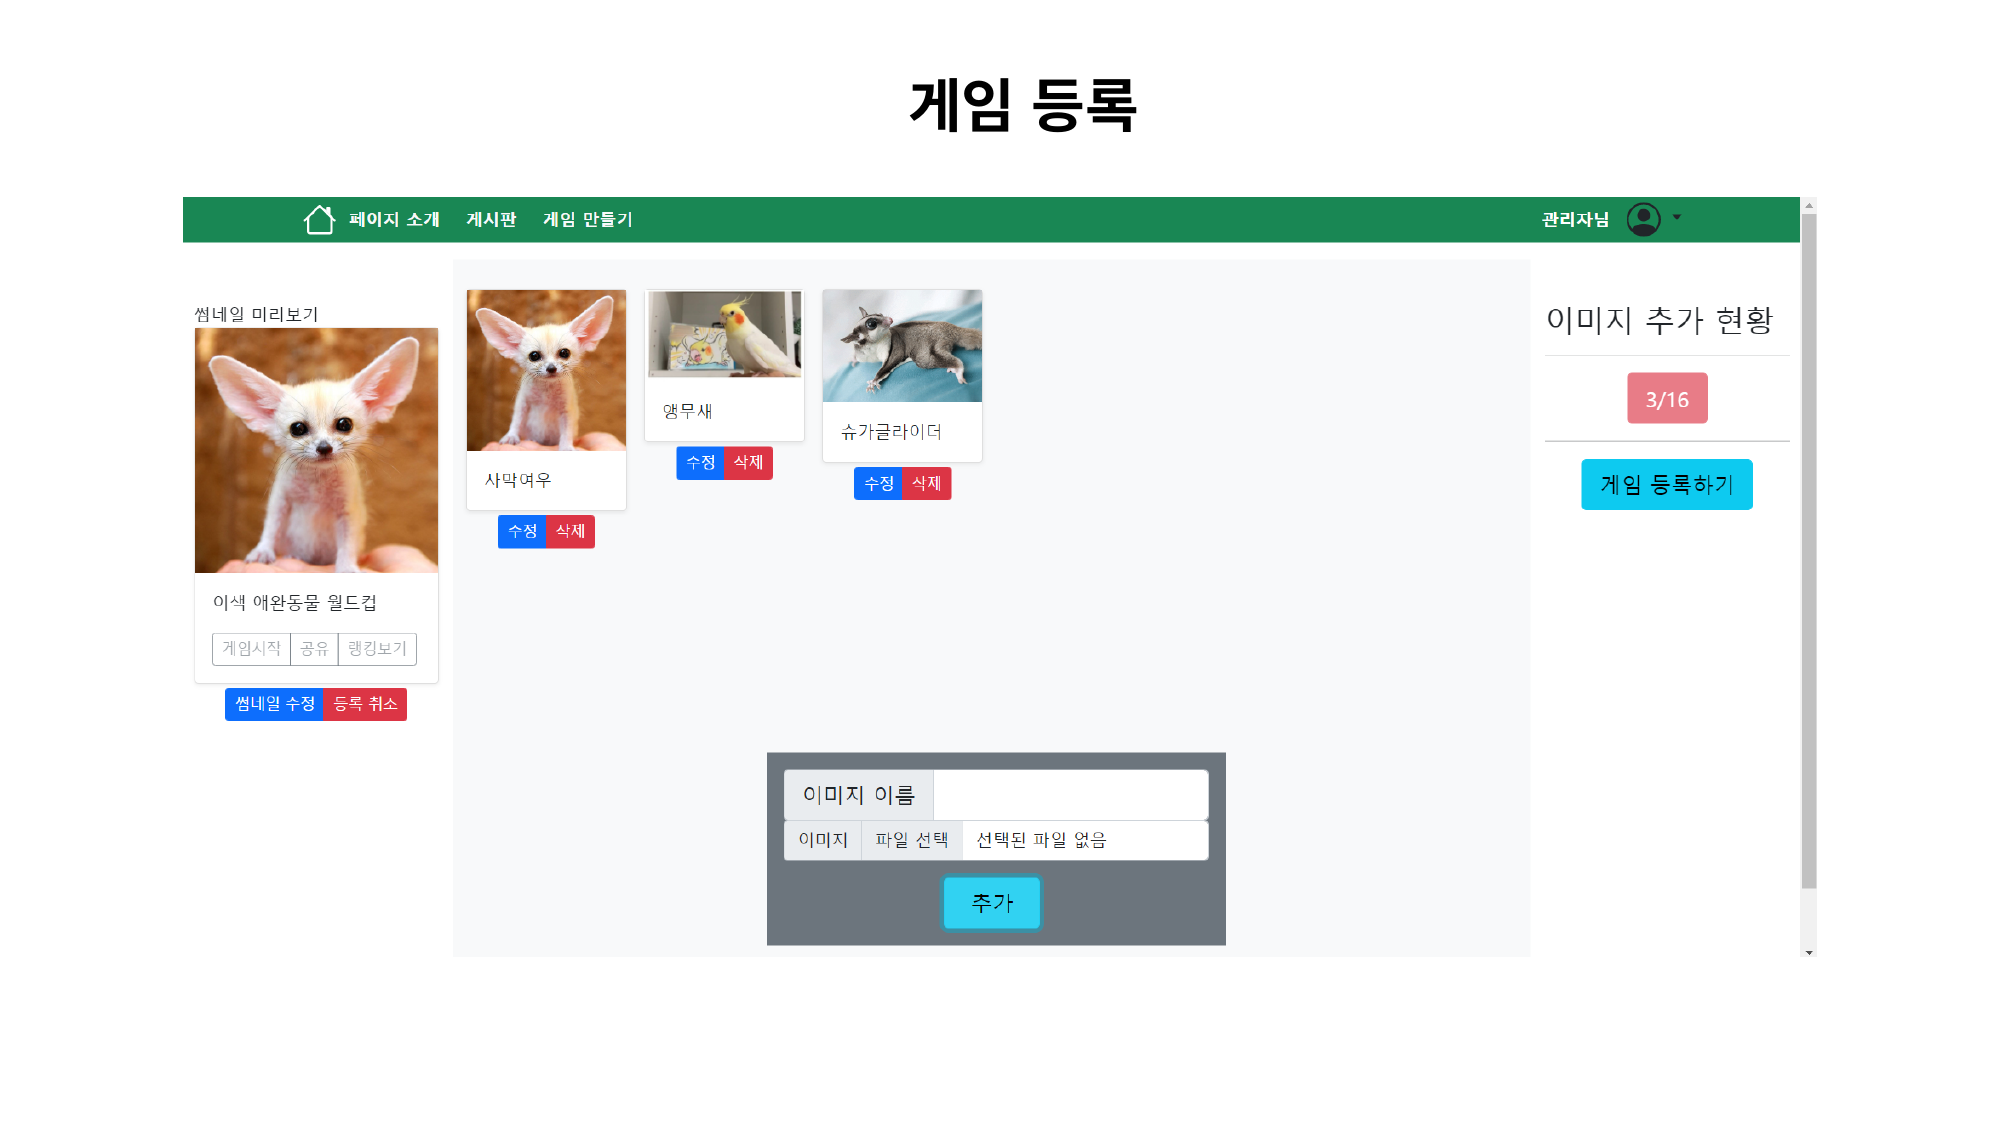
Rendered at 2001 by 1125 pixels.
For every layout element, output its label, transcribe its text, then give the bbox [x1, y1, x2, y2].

text_box 게임 등록 [633, 29, 1414, 188]
picture [183, 197, 1817, 957]
